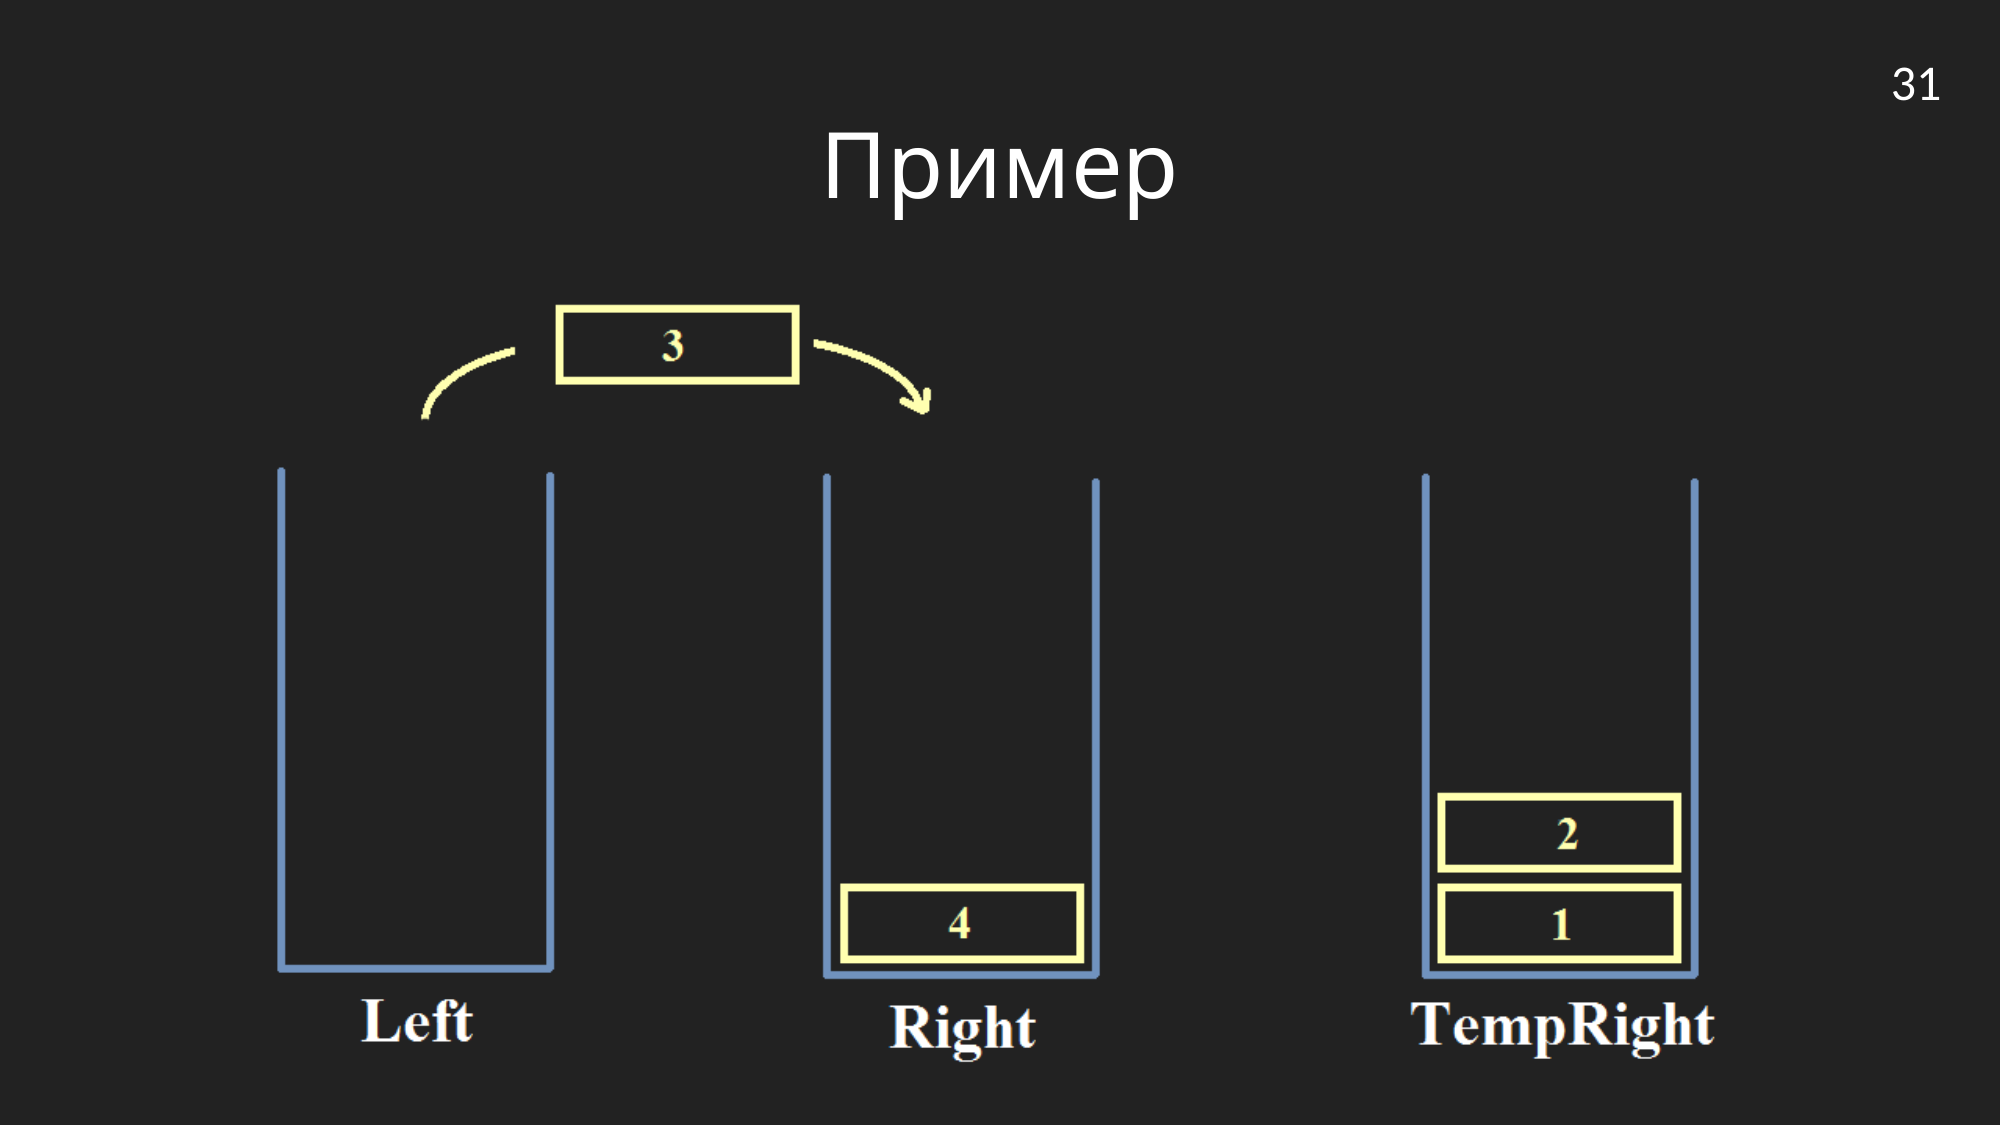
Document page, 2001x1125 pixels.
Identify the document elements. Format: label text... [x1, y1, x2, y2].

picture [262, 277, 1738, 1084]
text_box 31 [1876, 43, 1957, 118]
title Пример [137, 59, 1863, 278]
